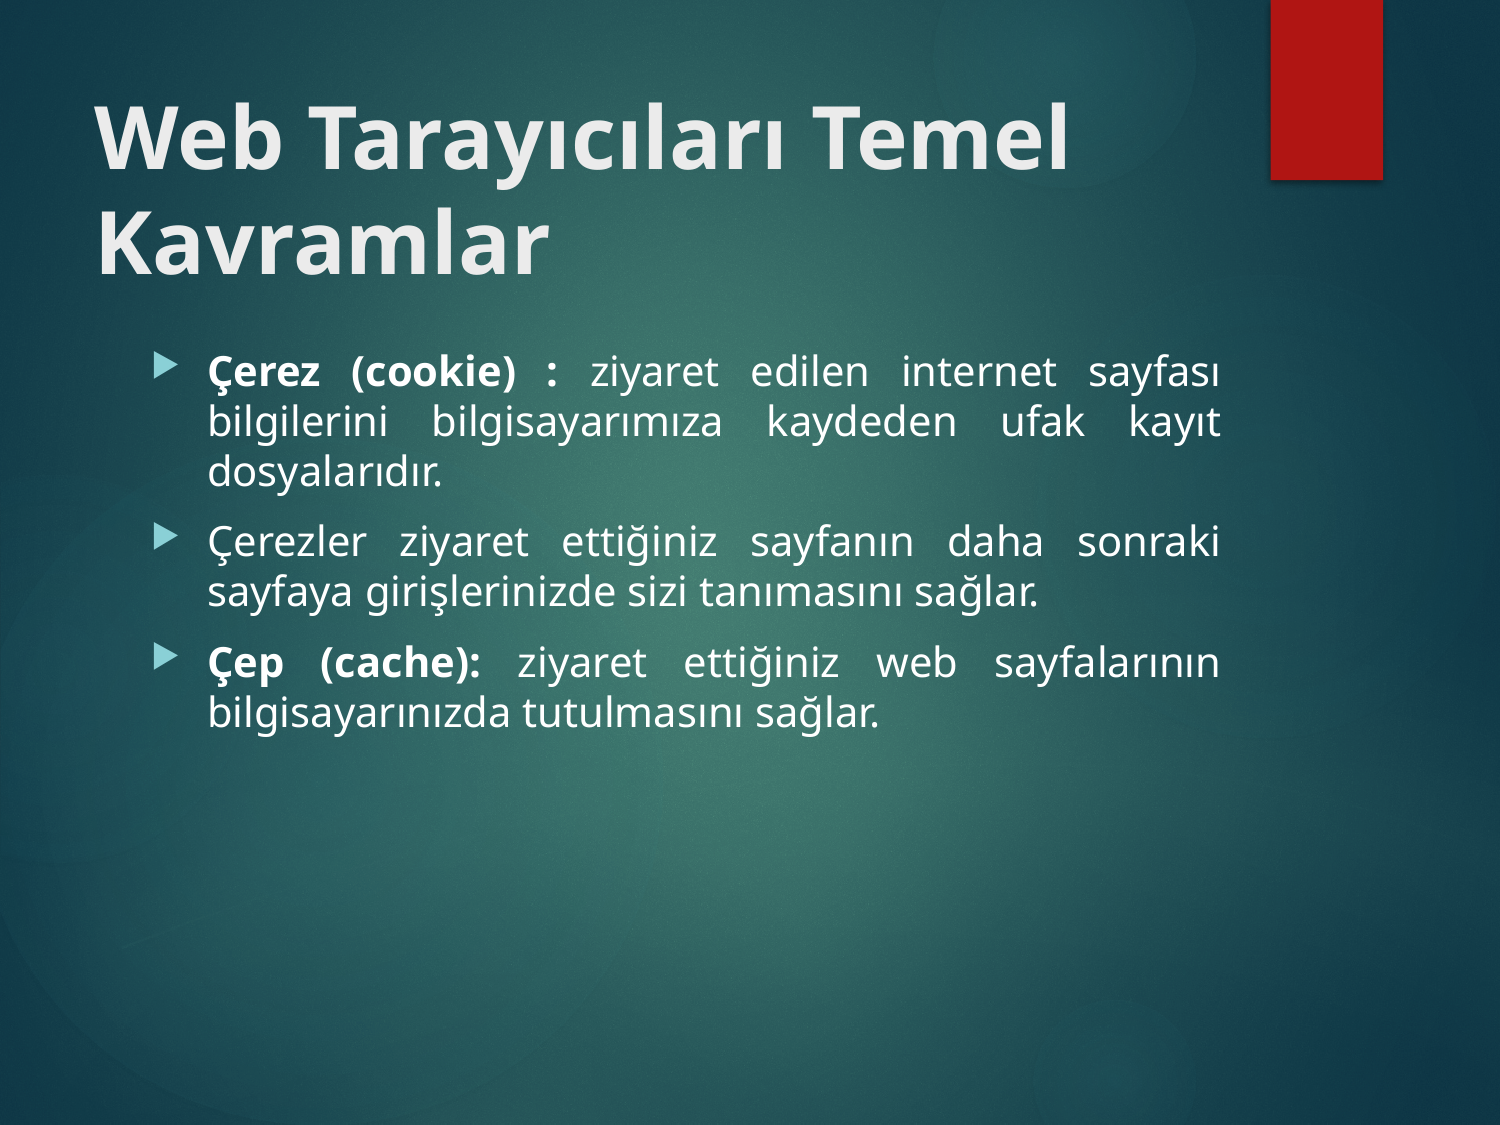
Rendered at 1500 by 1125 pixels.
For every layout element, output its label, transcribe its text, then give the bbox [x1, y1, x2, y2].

list Çerez (cookie) : ziyaret edilen internet sayfası bilgilerini bilgisayarımıza kaydeden ufak kayıt dosyalarıdır. Çerezler ziyaret ettiğiniz sayfanın daha sonraki sayfaya girişlerinizde sizi tanımasını sağlar. Çep (cache): ziyaret ettiğiniz web sayfalarının bilgisayarınızda tutulmasını sağlar. [135, 336, 1237, 1025]
title Web Tarayıcıları Temel Kavramlar [79, 74, 1237, 304]
